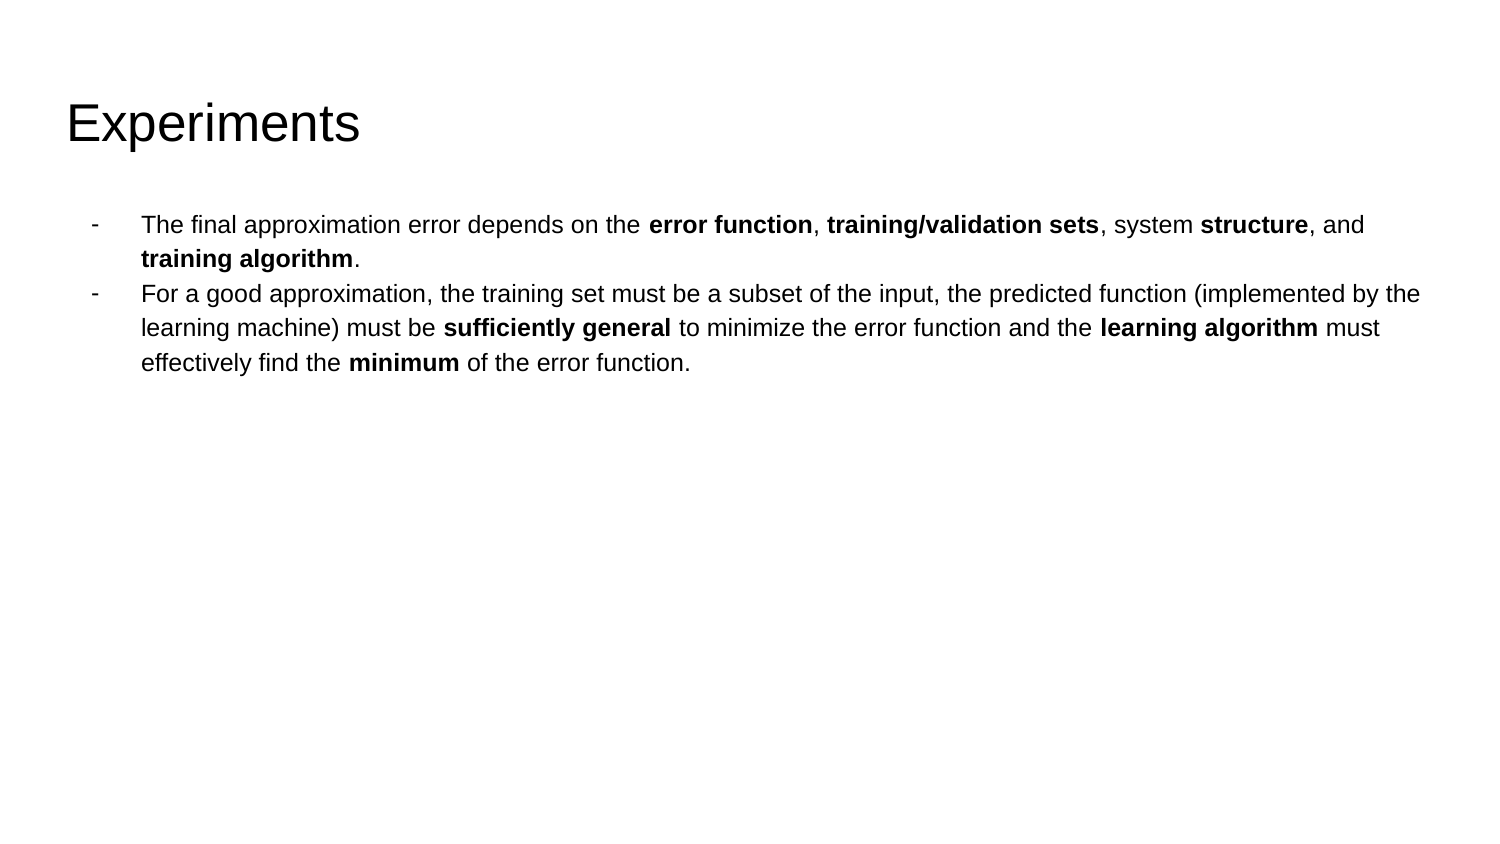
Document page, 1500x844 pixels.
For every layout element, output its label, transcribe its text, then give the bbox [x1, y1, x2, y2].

list The final approximation error depends on the error function, training/validation sets, system structure, and training algorithm. For a good approximation, the training set must be a subset of the input, the predicted function (implemented by the learning machine) must be sufficiently general to minimize the error function and the learning algorithm must effectively find the minimum of the error function. [51, 189, 1449, 750]
title Experiments [51, 72, 1449, 167]
